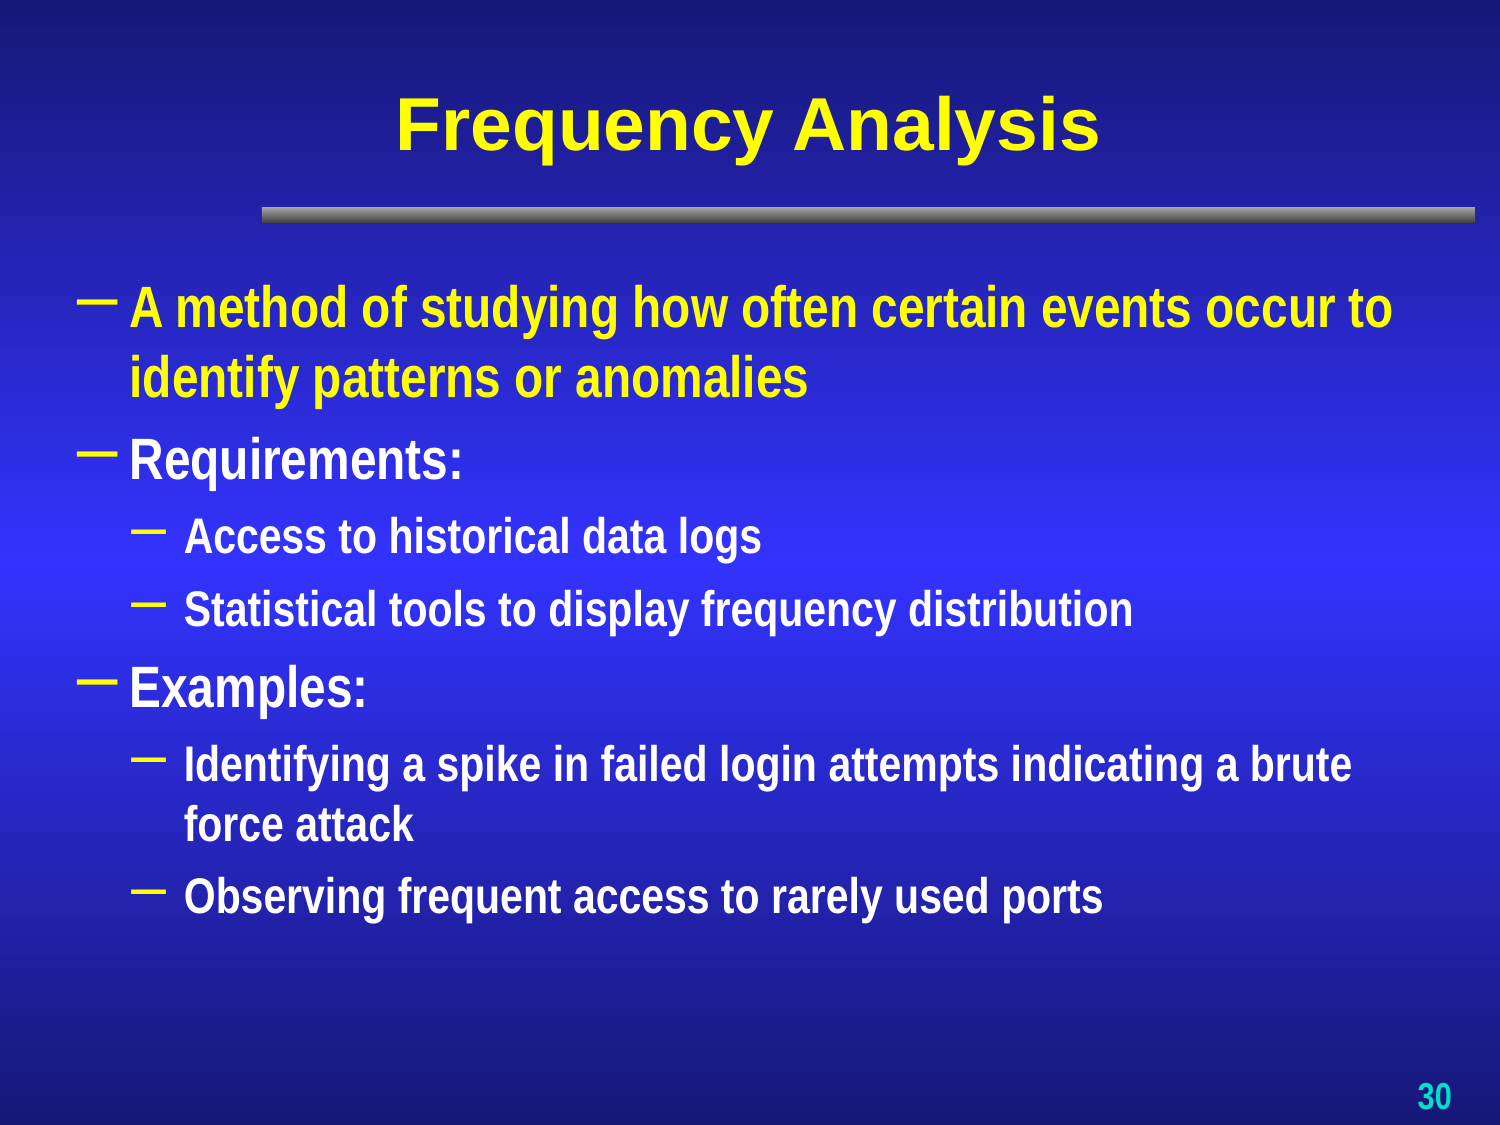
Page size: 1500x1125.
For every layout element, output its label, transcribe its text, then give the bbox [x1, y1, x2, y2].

list A method of studying how often certain events occur to identify patterns or anomalies Requirements: Access to historical data logs Statistical tools to display frequency distribution Examples: Identifying a spike in failed login attempts indicating a brute force attack Observing frequent access to rarely used ports [61, 261, 1438, 1049]
title Frequency Analysis [261, 32, 1237, 221]
